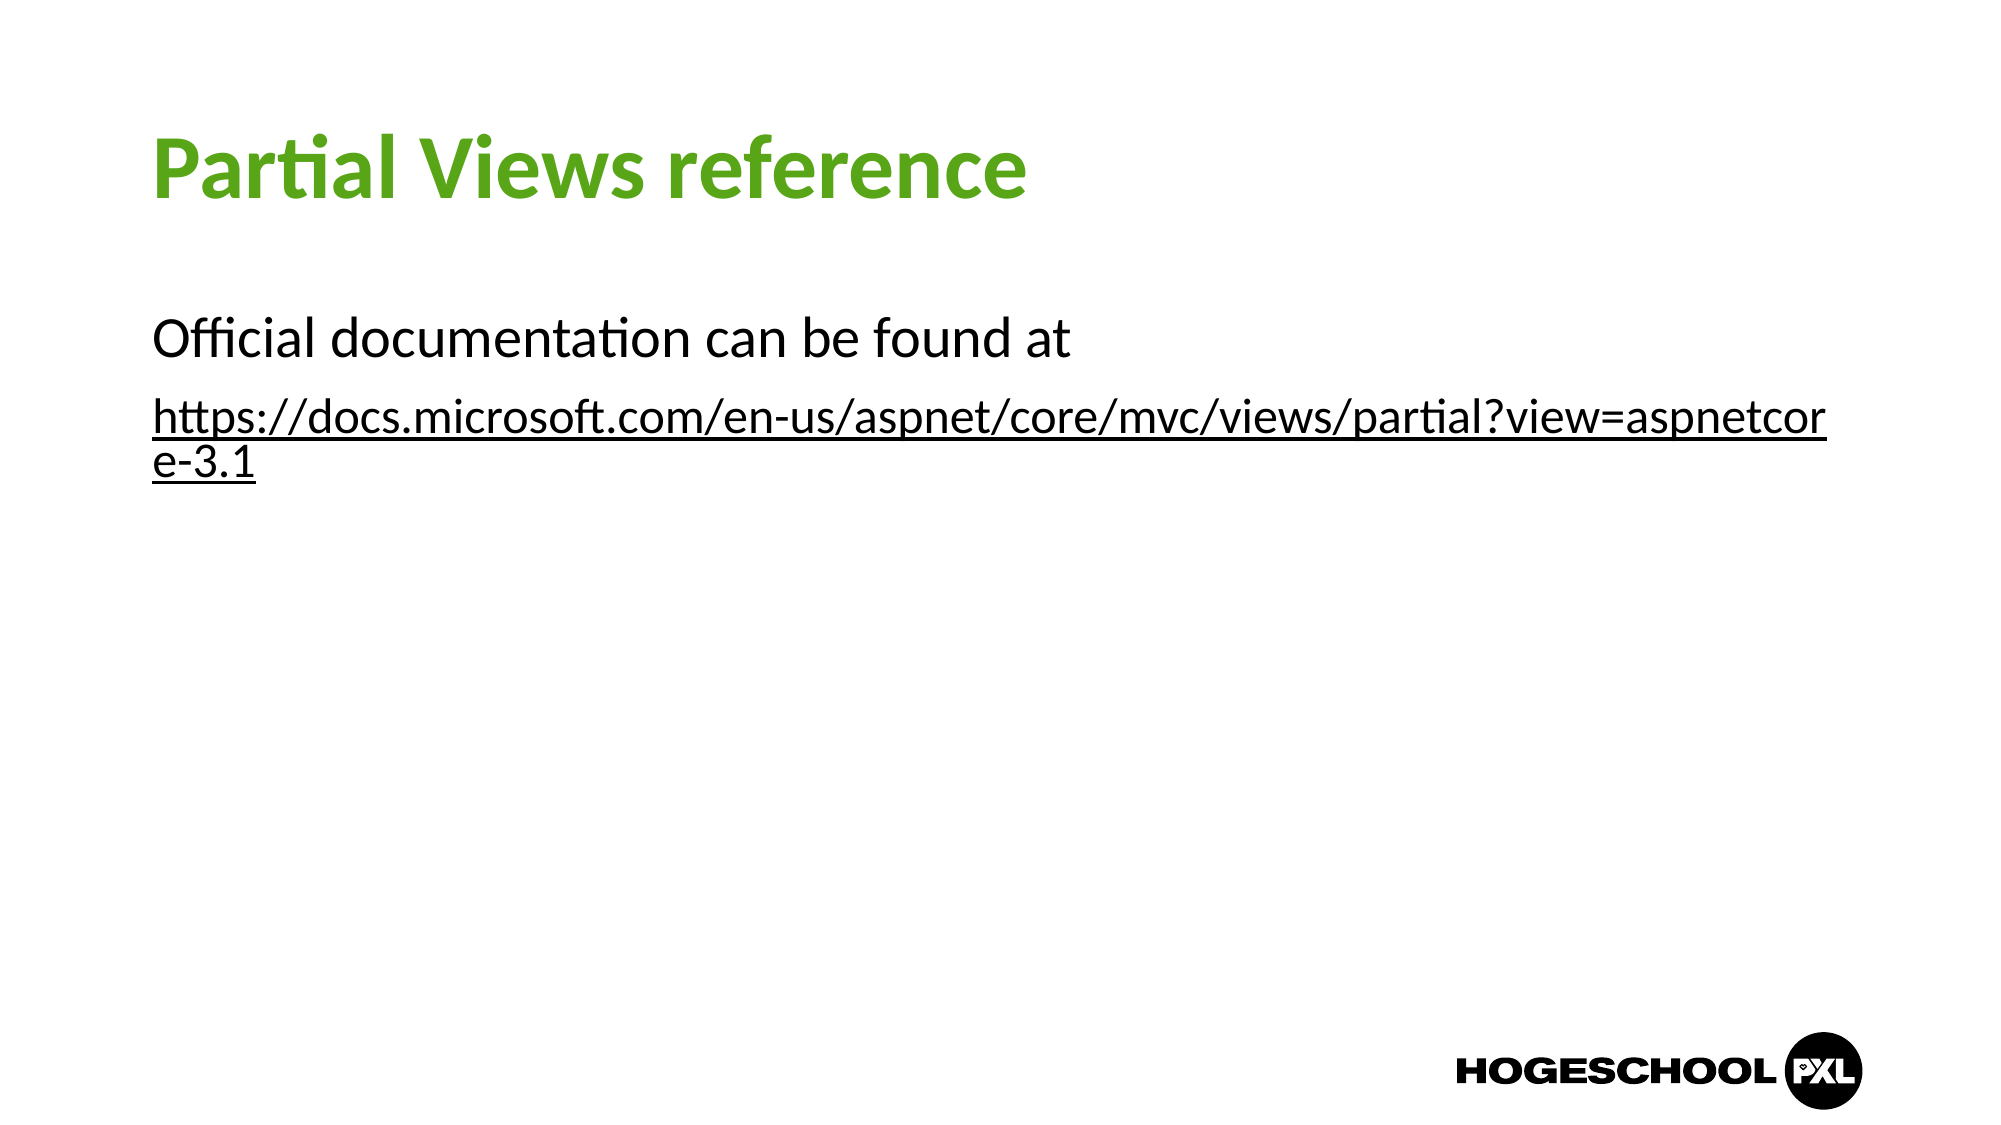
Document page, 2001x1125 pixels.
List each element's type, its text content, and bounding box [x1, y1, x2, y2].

list Official documentation can be found at https://docs.microsoft.com/en-us/aspnet/core/mvc/views/partial?view=aspnetcore-3.1 [137, 299, 1863, 1014]
title Partial Views reference [137, 59, 1863, 278]
